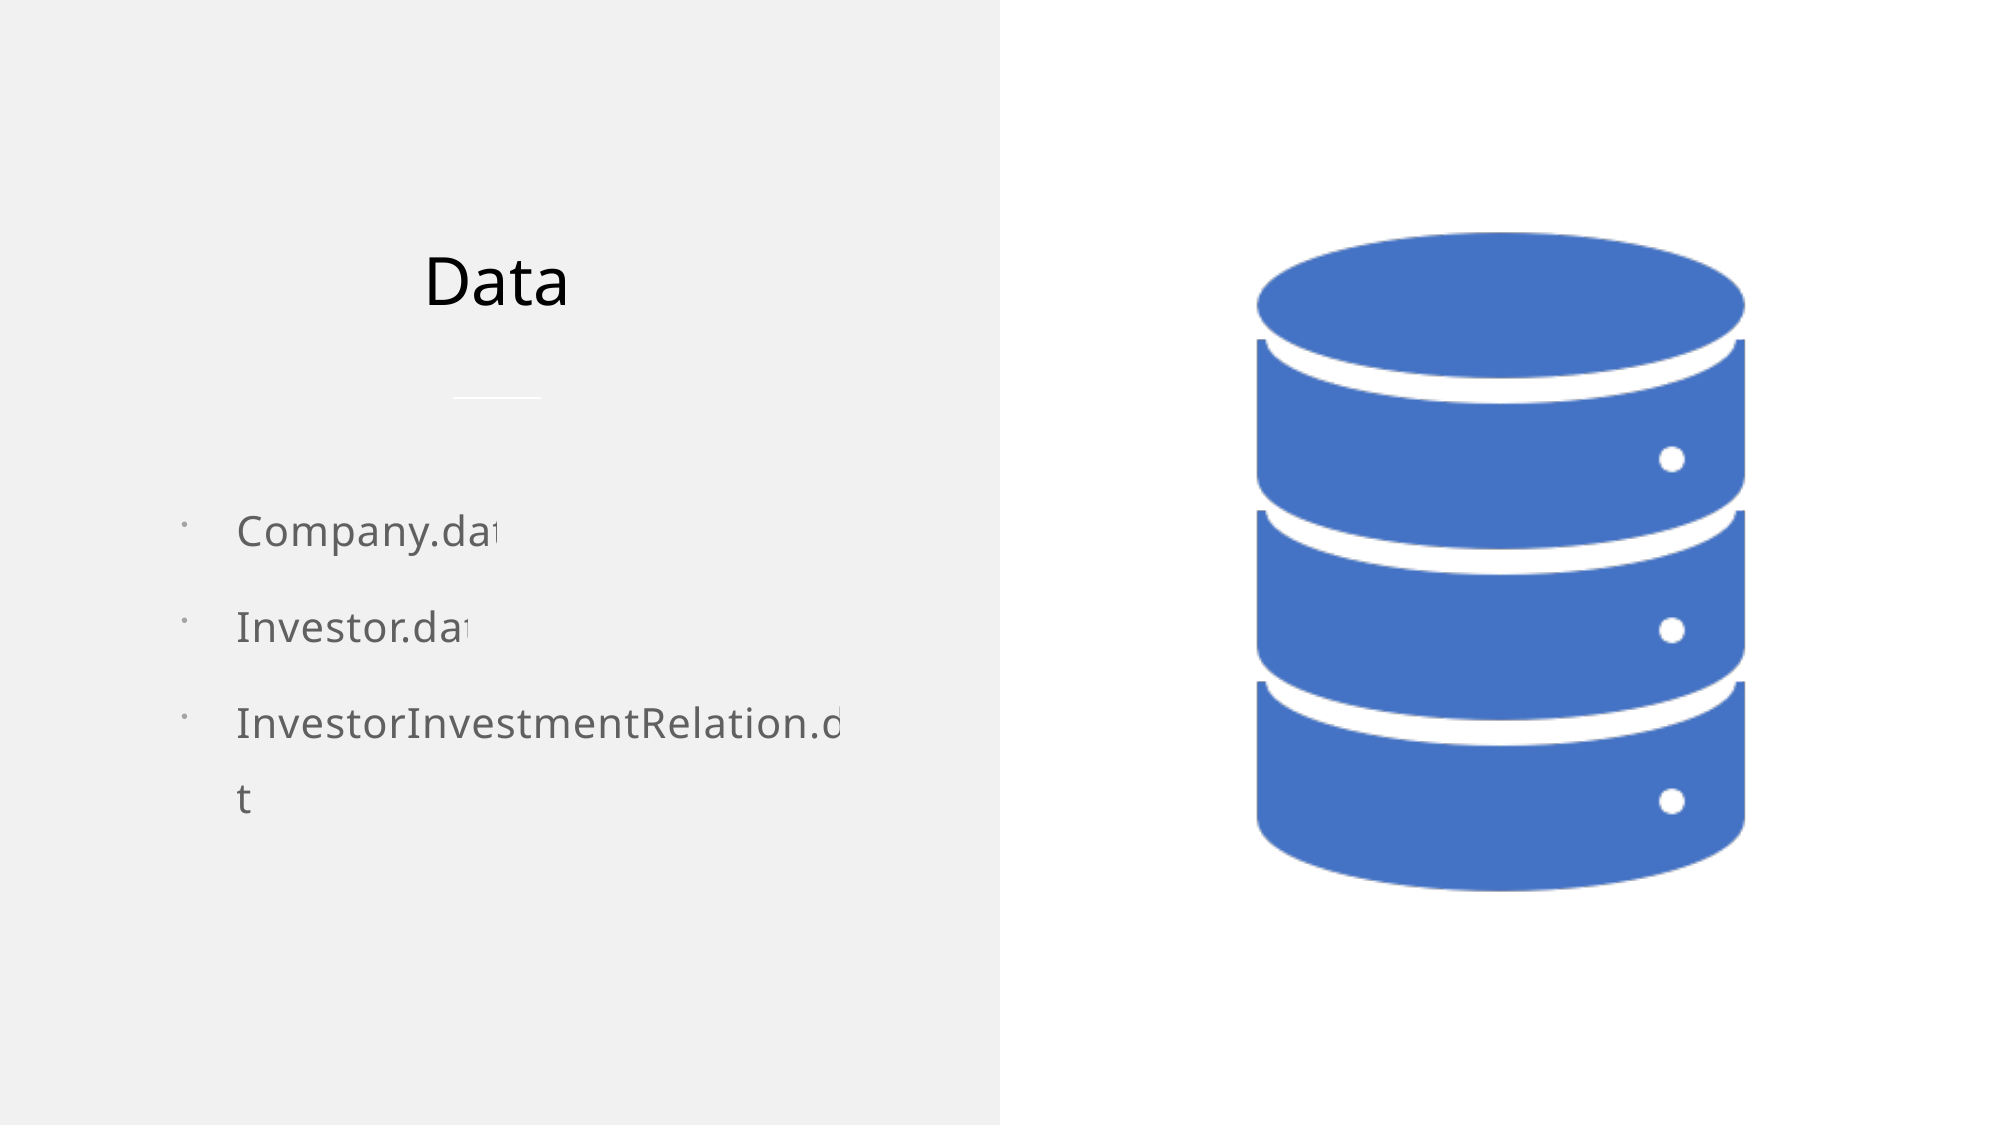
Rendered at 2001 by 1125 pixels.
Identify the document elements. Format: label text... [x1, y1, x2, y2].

title Data [162, 87, 832, 327]
list Company.dat Investor.dat InvestorInvestmentRelation.dat [162, 471, 893, 948]
text_box [999, 0, 2000, 1125]
text_box [0, 0, 999, 1125]
picture [1090, 151, 1912, 973]
